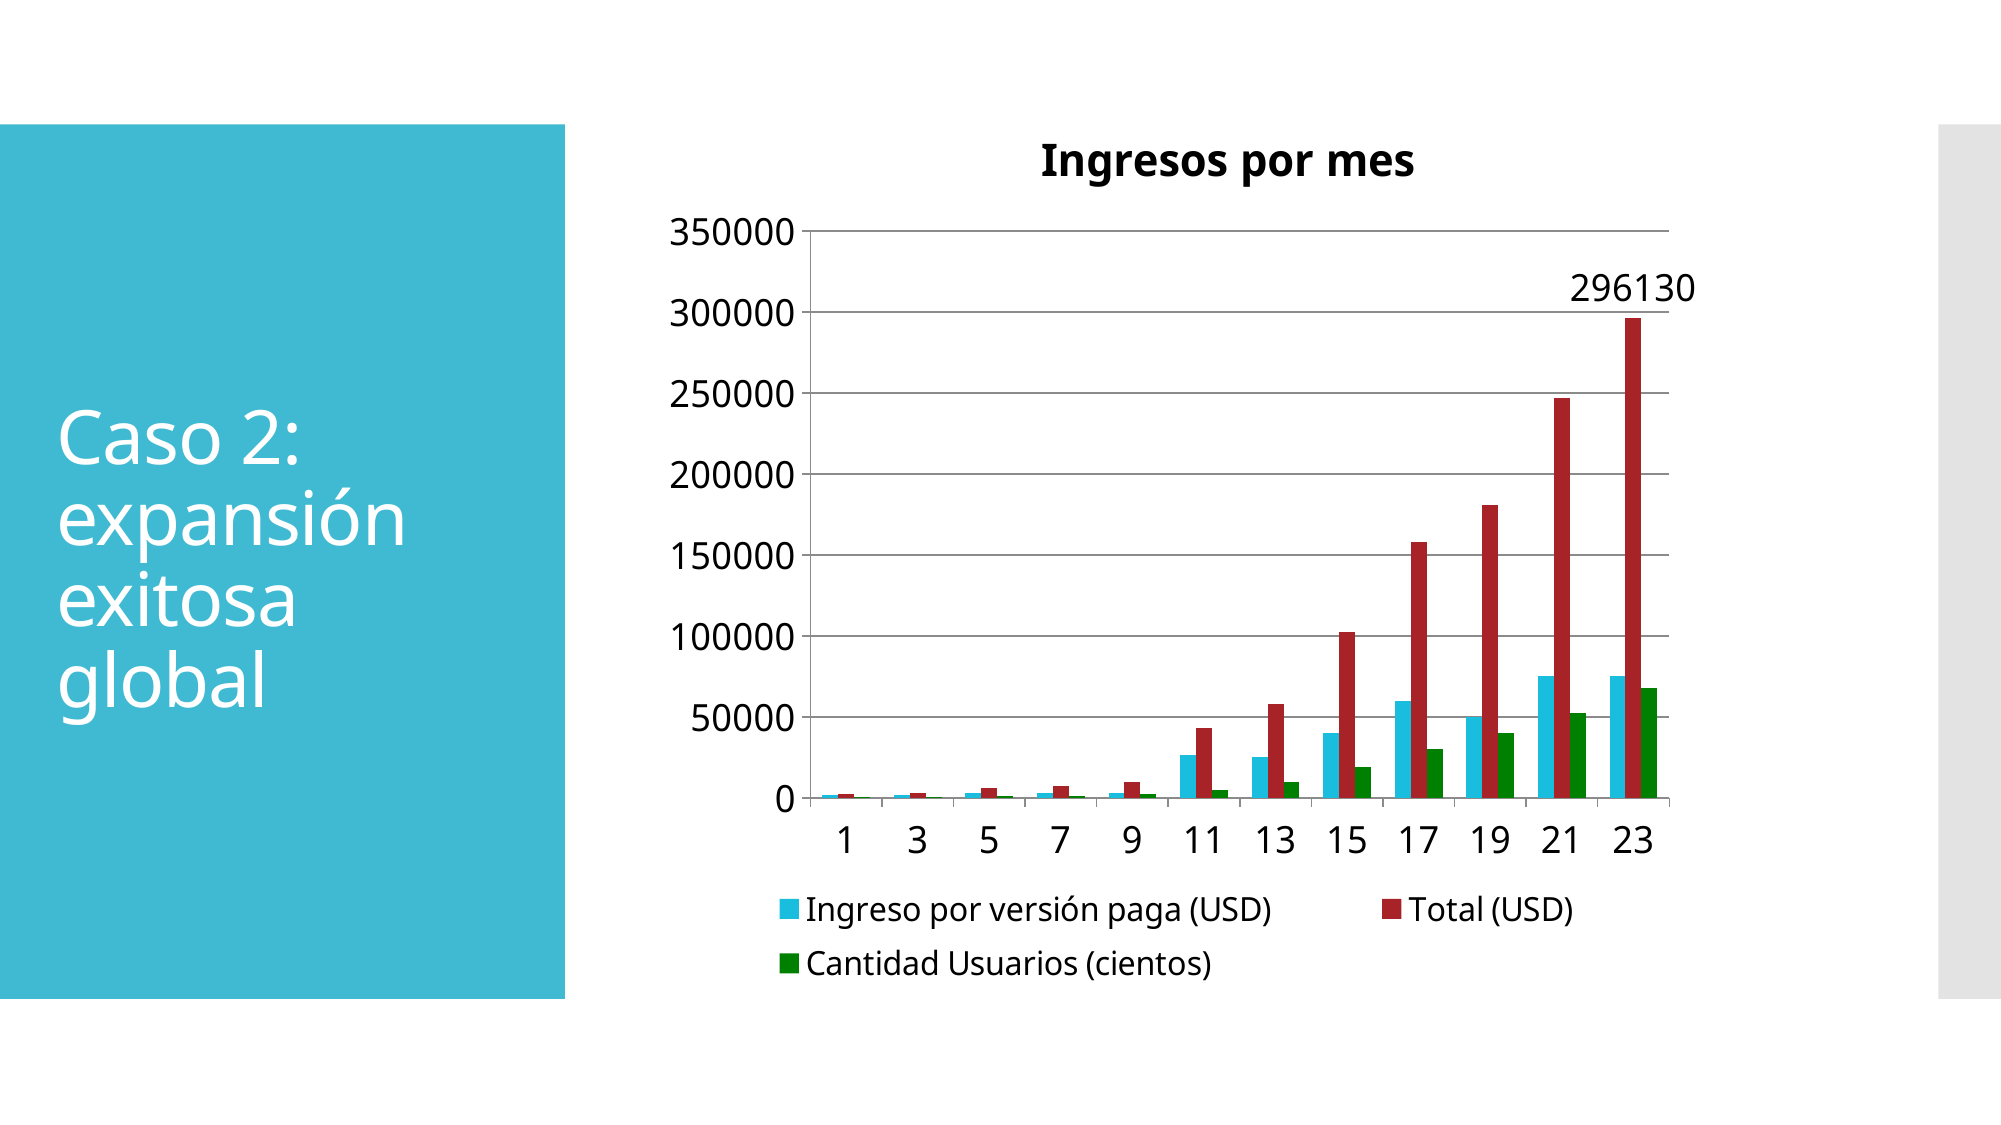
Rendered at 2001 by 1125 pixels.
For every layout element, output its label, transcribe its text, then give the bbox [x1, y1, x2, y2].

title Caso 2: expansión exitosa global [41, 184, 525, 940]
chart [668, 101, 1698, 1000]
